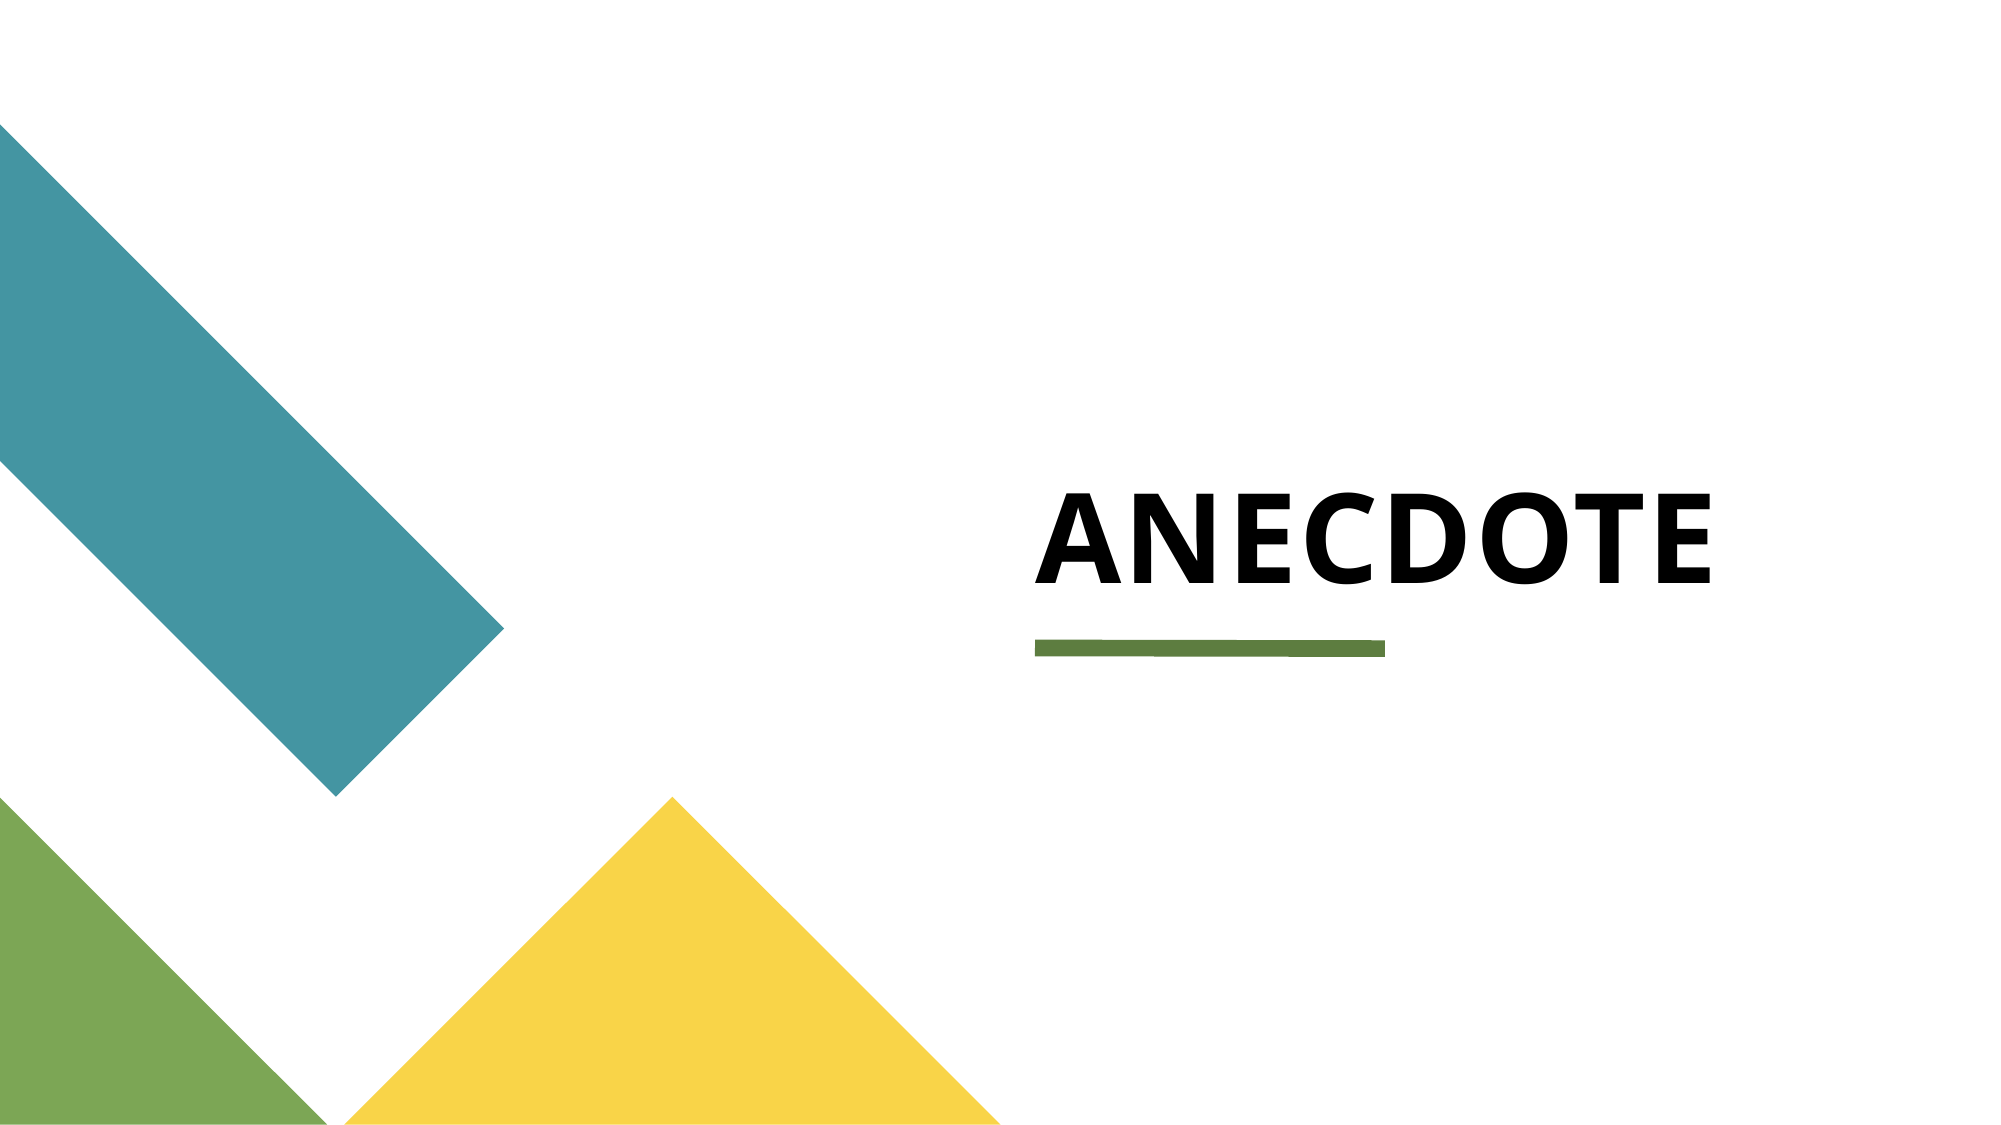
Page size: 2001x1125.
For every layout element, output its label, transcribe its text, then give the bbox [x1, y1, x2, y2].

title ANECDOTE [1035, 67, 1936, 608]
